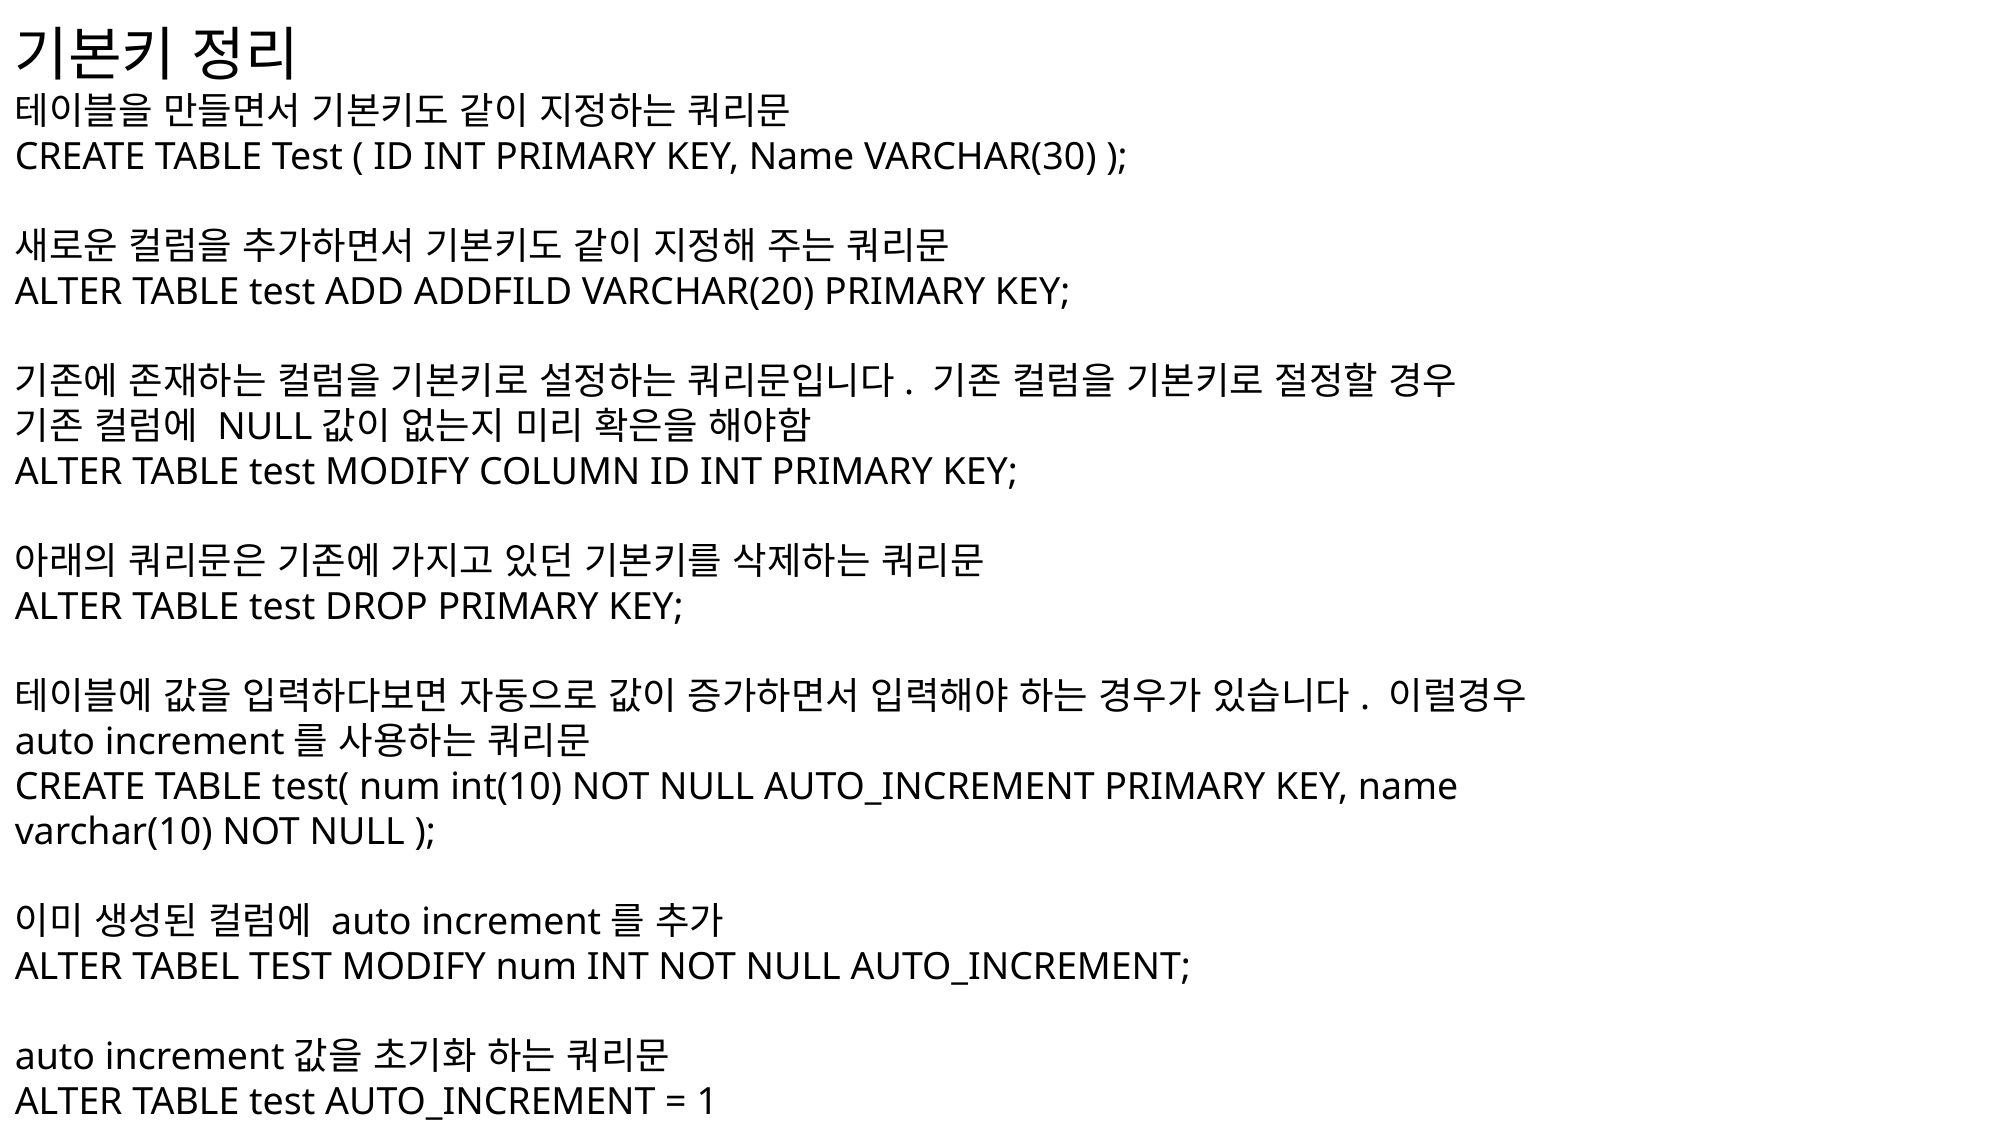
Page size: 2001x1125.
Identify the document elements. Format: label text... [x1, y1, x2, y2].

text_box 기본키 정리 테이블을 만들면서 기본키도 같이 지정하는 쿼리문 CREATE TABLE Test ( ID INT PRIMARY KEY, Name VARCHAR(30) ); 새로운 컬럼을 추가하면서 기본키도 같이 지정해 주는 쿼리문 ALTER TABLE test ADD ADDFILD VARCHAR(20) PRIMARY KEY; 기존에 존재하는 컬럼을 기본키로 설정하는 쿼리문입니다. 기존 컬럼을 기본키로 절정할 경우 기존 컬럼에 NULL값이 없는지 미리 확은을 해야함 ALTER TABLE test MODIFY COLUMN ID INT PRIMARY KEY; 아래의 쿼리문은 기존에 가지고 있던 기본키를 삭제하는 쿼리문 ALTER TABLE test DROP PRIMARY KEY; 테이블에 값을 입력하다보면 자동으로 값이 증가하면서 입력해야 하는 경우가 있습니다. 이럴경우 auto increment를 사용하는 쿼리문 CREATE TABLE test( num int(10) NOT NULL AUTO_INCREMENT PRIMARY KEY, name varchar(10) NOT NULL ); 이미 생성된 컬럼에 auto increment를 추가 ALTER TABEL TEST MODIFY num INT NOT NULL AUTO_INCREMENT; auto increment값을 초기화 하는 쿼리문 ALTER TABLE test AUTO_INCREMENT = 1 [0, 9, 1543, 1125]
